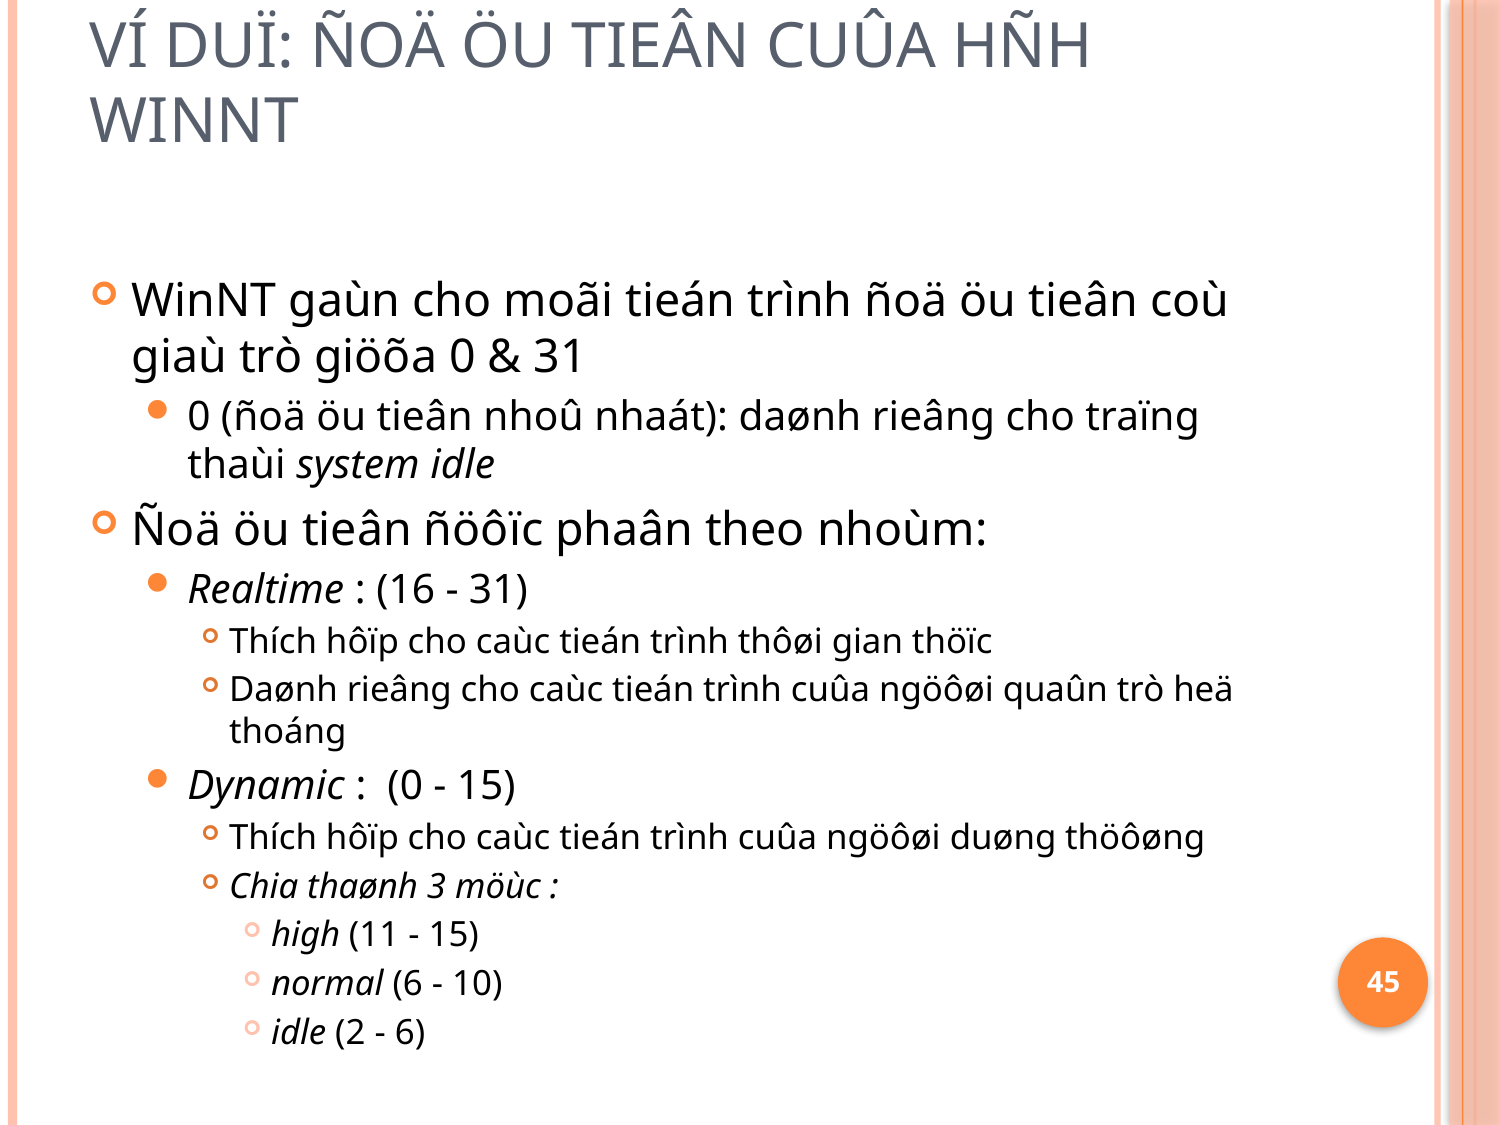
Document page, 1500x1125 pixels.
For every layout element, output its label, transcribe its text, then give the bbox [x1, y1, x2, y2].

slide_number 45 [1333, 940, 1434, 1027]
title Ví duï: Ñoä öu tieân cuûa HÑH WinNT [75, 0, 1300, 163]
list WinNT gaùn cho moãi tieán trình ñoä öu tieân coù giaù trò giöõa 0 & 31 0 (ñoä öu tieân nhoû nhaát): daønh rieâng cho traïng thaùi system idle Ñoä öu tieân ñöôïc phaân theo nhoùm: Realtime : (16 - 31) Thích hôïp cho caùc tieán trình thôøi gian thöïc Daønh rieâng cho caùc tieán trình cuûa ngöôøi quaûn trò heä thoáng Dynamic : (0 - 15) Thích hôïp cho caùc tieán trình cuûa ngöôøi duøng thöôøng Chia thaønh 3 möùc : high (11 - 15) normal (6 - 10) idle (2 - 6) [75, 262, 1300, 1062]
